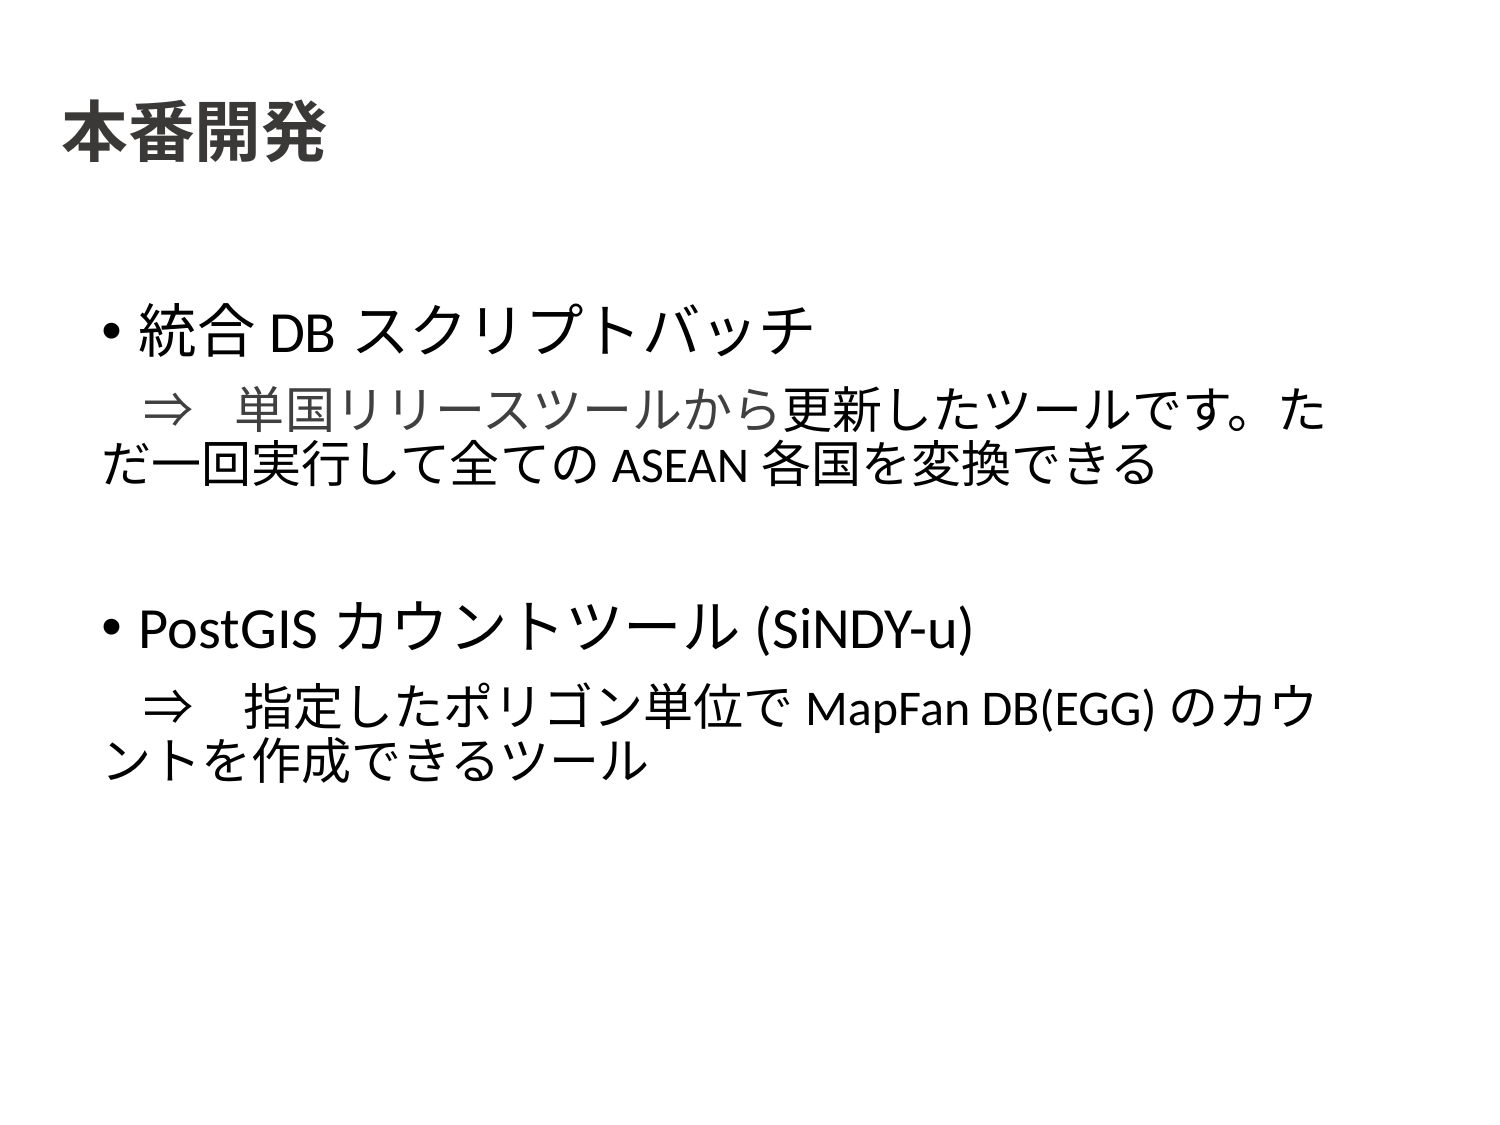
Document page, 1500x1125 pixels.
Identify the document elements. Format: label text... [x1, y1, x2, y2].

text_box 本番開発 [0, 0, 1338, 179]
list 統合DBスクリプトバッチ ⇒ 単国リリースツールから更新したツールです。ただ一回実行して全てのASEAN各国を変換できる PostGISカウントツール(SiNDY-u) ⇒ 指定したポリゴン単位でMapFan DB(EGG)のカウントを作成できるツール [86, 294, 1381, 1009]
